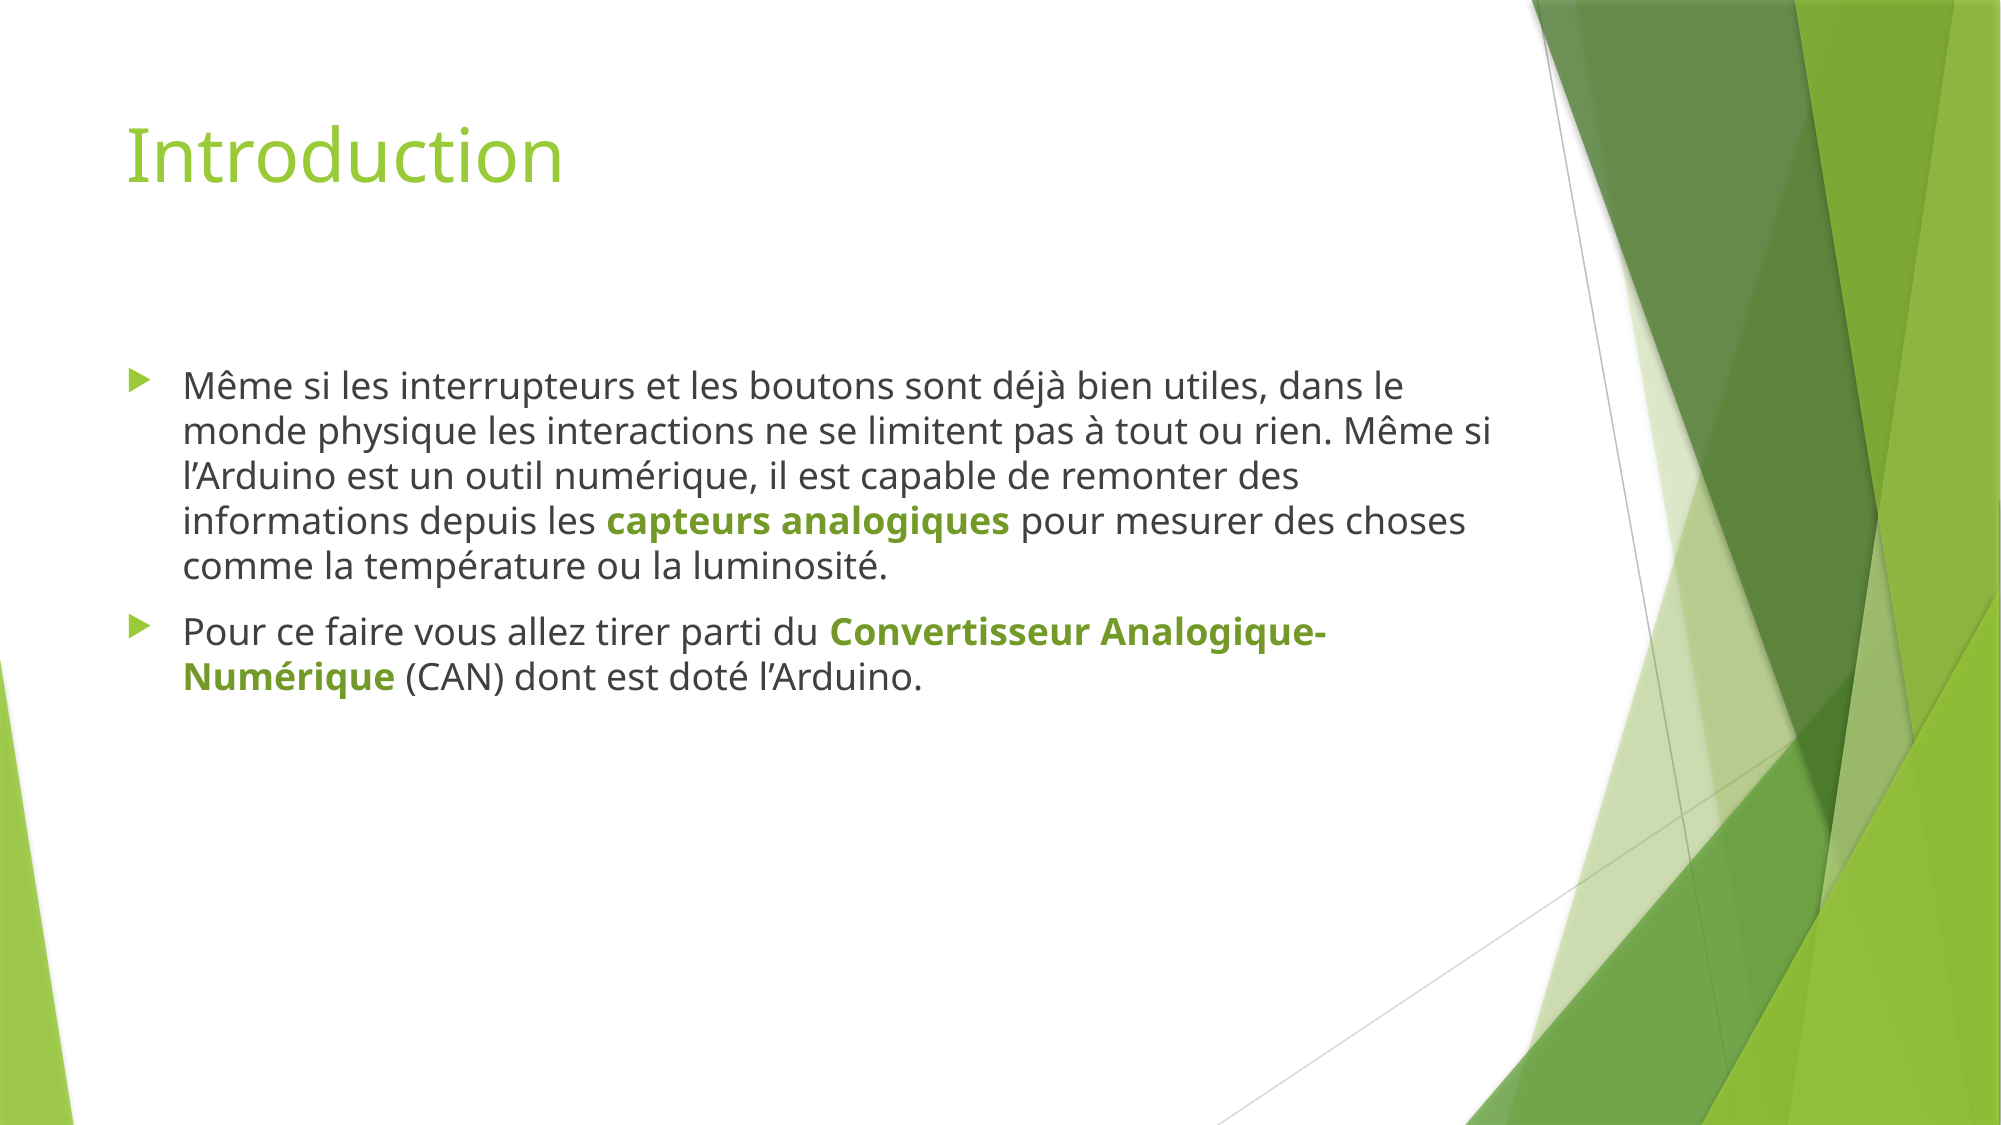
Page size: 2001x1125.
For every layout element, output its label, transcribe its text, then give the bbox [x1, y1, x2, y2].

title Introduction [111, 99, 1522, 317]
list Même si les interrupteurs et les boutons sont déjà bien utiles, dans le monde physique les interactions ne se limitent pas à tout ou rien. Même si l’Arduino est un outil numérique, il est capable de remonter des informations depuis les capteurs analogiques pour mesurer des choses comme la température ou la luminosité. Pour ce faire vous allez tirer parti du Convertisseur Analogique-Numérique (CAN) dont est doté l’Arduino. [111, 354, 1522, 992]
